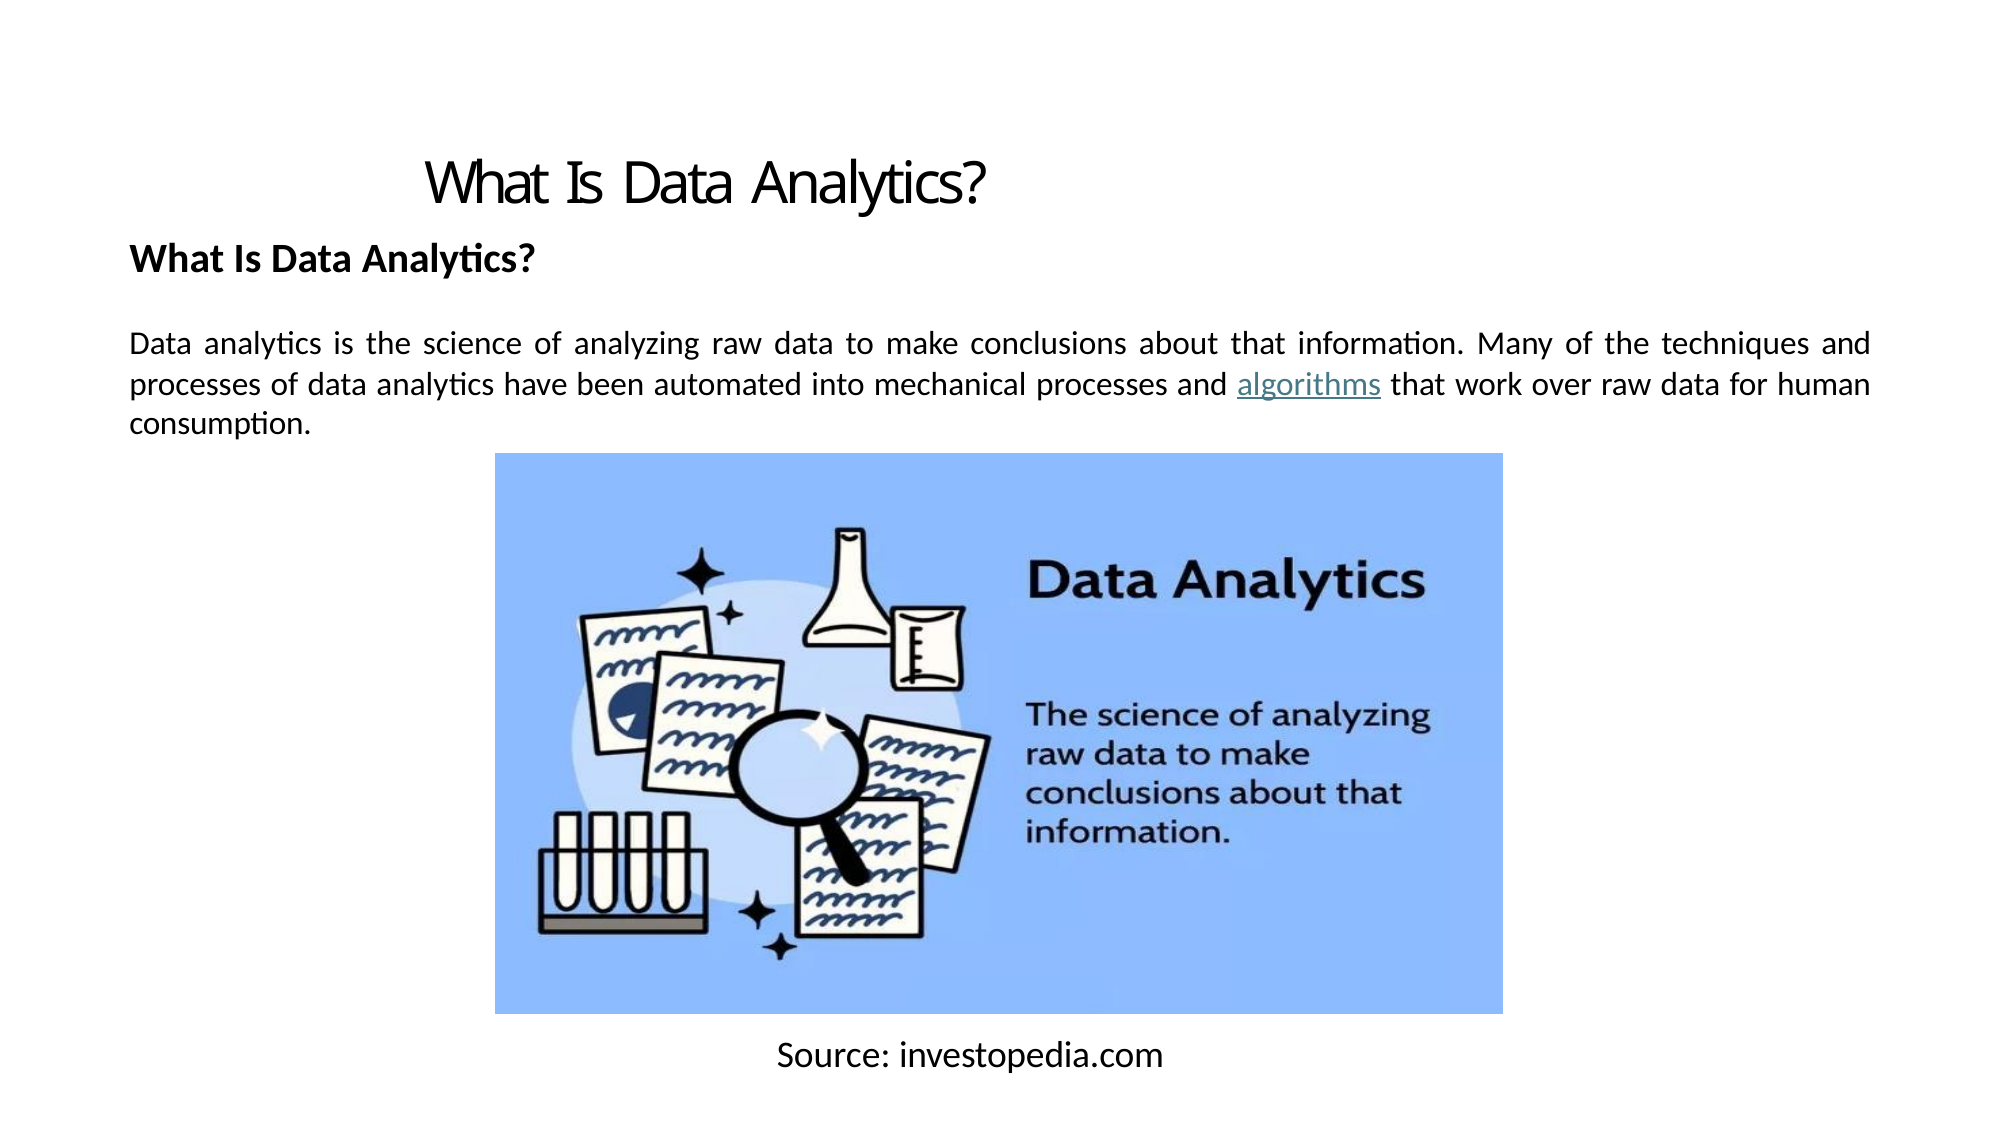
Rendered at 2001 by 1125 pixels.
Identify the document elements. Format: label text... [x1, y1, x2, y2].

text_box Source: investopedia.com [774, 1028, 1171, 1076]
title What Is Data Analytics? [137, 63, 1863, 274]
picture [494, 452, 1504, 1014]
text_box What Is Data Analytics? Data analytics is the science of analyzing raw data to make conclusions about that information. Many of the techniques and processes of data analytics have been automated into mechanical processes and algorithms that work over raw data for human consumption. [127, 228, 1872, 442]
